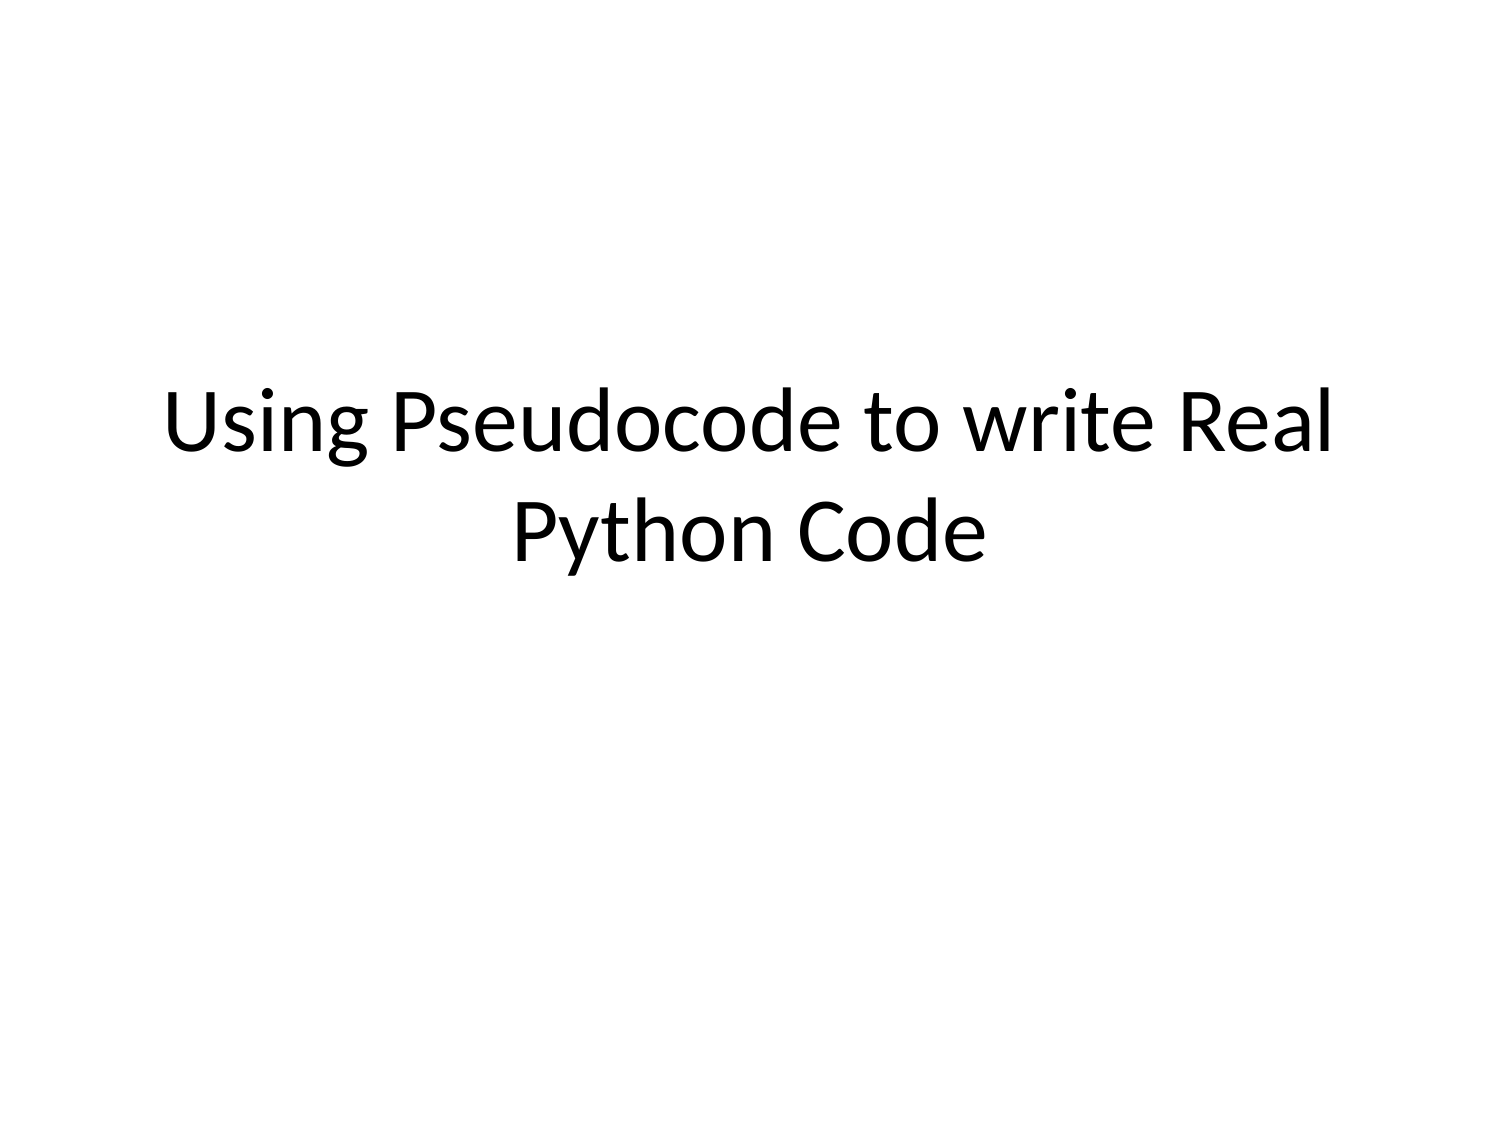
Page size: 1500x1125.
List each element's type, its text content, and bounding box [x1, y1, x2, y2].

title Using Pseudocode to write Real Python Code [112, 349, 1388, 591]
